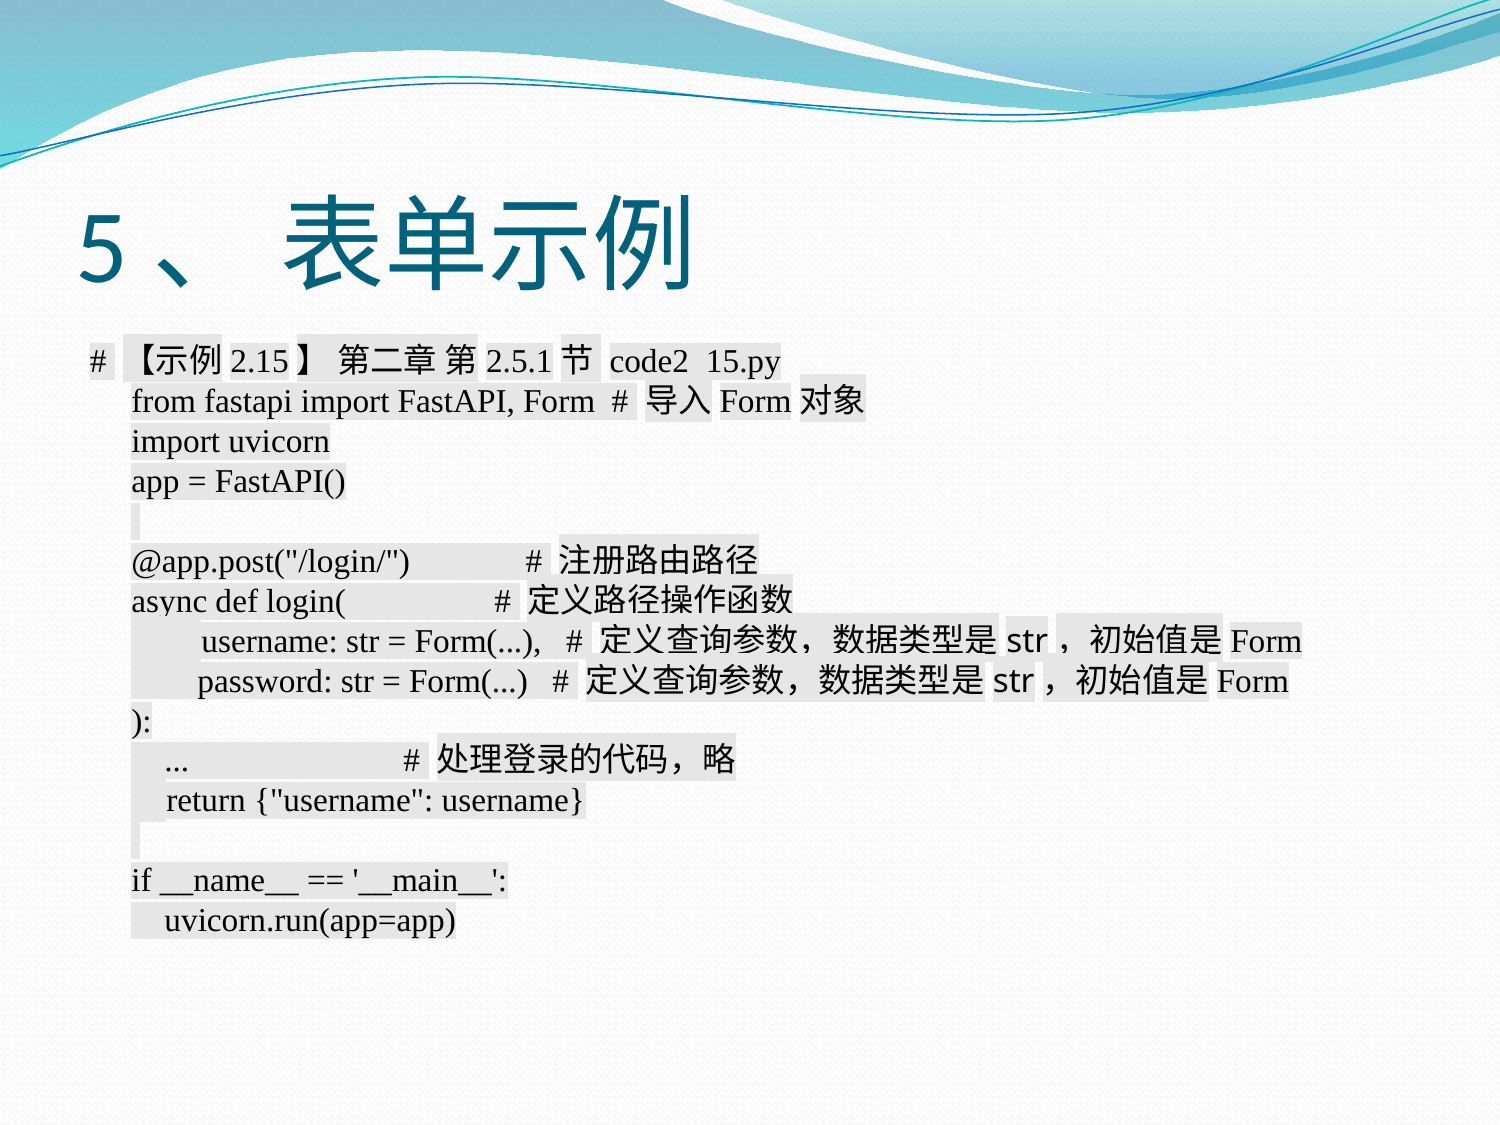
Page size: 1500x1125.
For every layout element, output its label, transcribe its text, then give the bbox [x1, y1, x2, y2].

title 5、 表单示例 [75, 115, 1425, 303]
text_box # 【示例2.15】 第二章 第2.5.1节 code2_15.py from fastapi import FastAPI, Form # 导入Form对象 import uvicorn app = FastAPI() @app.post("/login/") # 注册路由路径 async def login( # 定义路径操作函数 username: str = Form(...), # 定义查询参数，数据类型是str，初始值是Form password: str = Form(...) # 定义查询参数，数据类型是str，初始值是Form ): ... # 处理登录的代码，略 return {"username": username} if __name__ == '__main__': uvicorn.run(app=app) [74, 332, 1425, 946]
